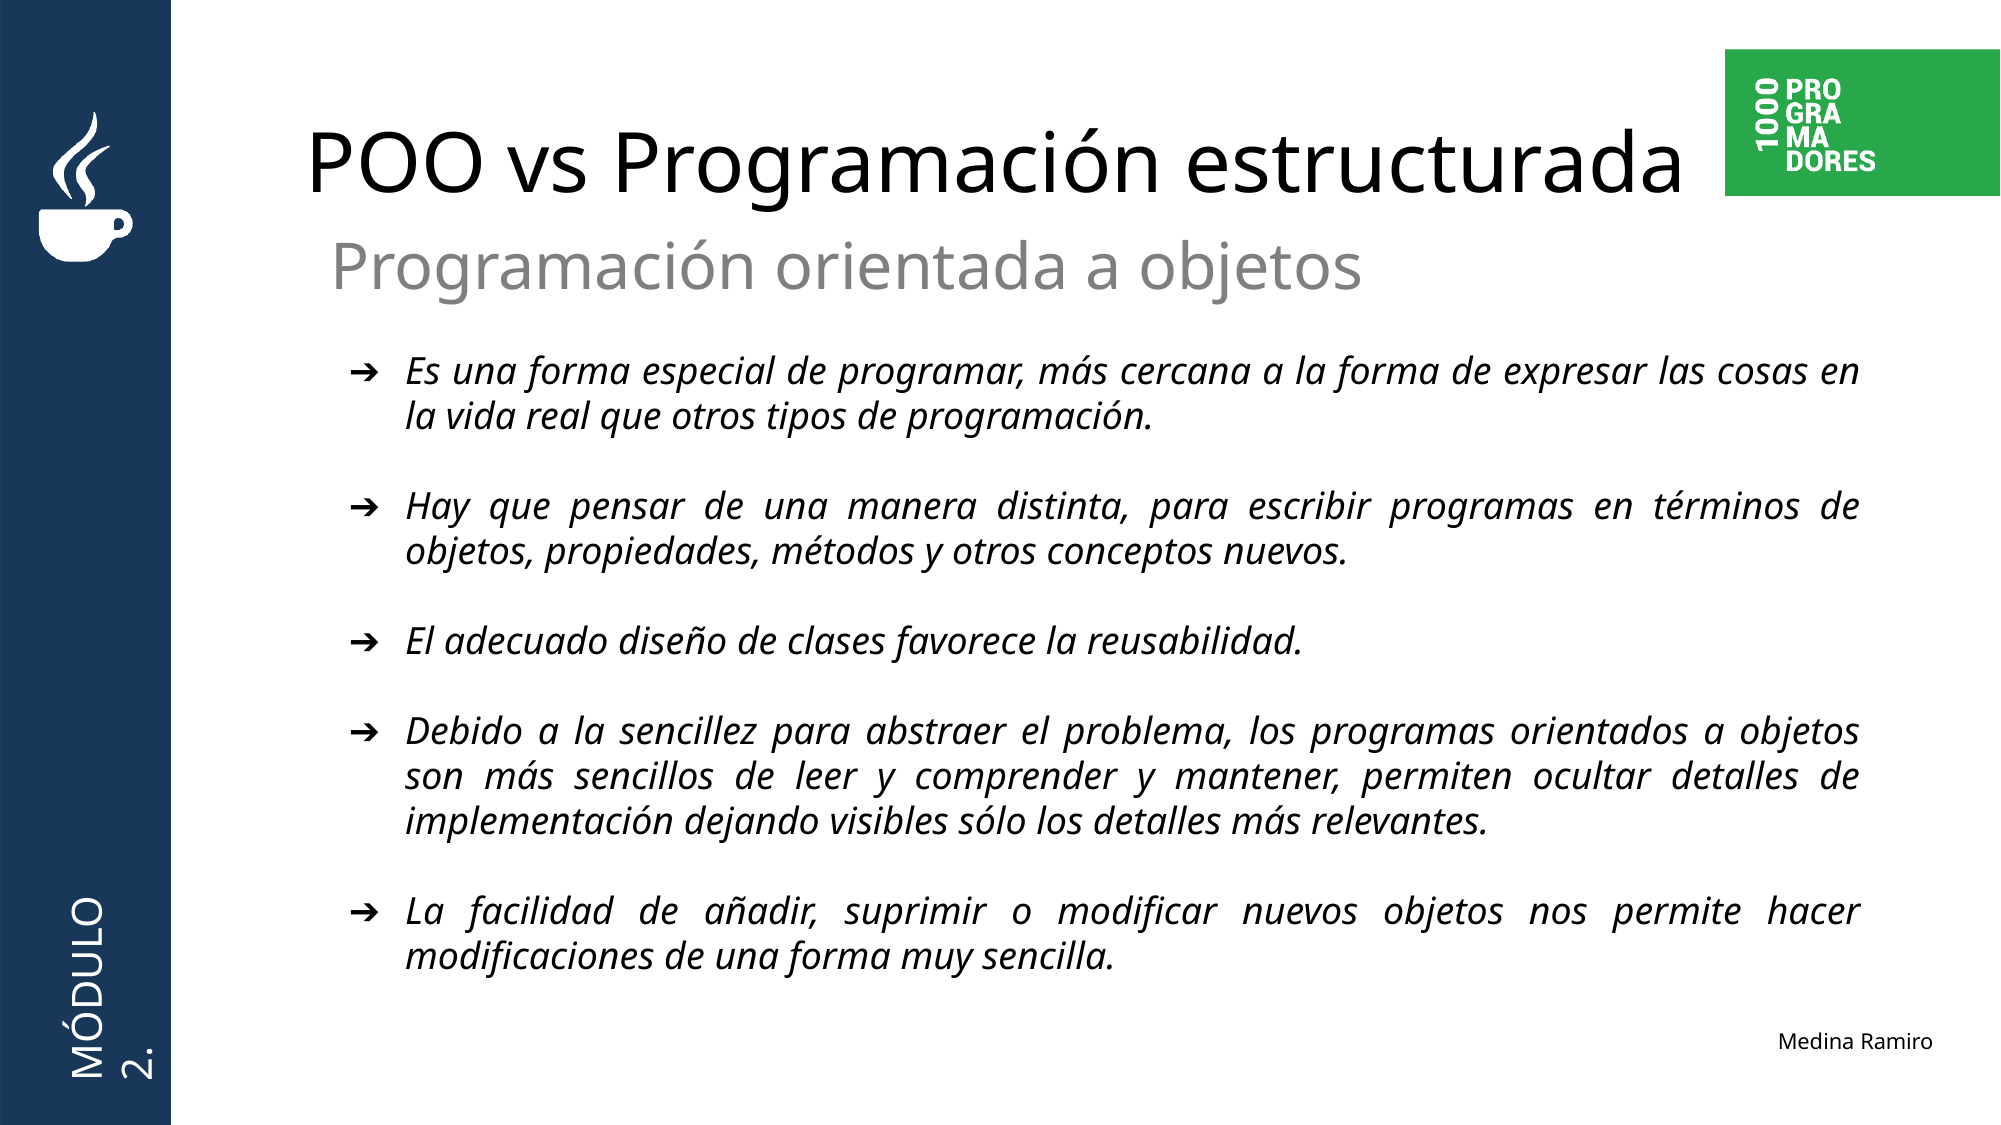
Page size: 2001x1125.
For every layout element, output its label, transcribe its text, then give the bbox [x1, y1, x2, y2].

picture [1725, 0, 2000, 196]
text_box POO vs Programación estructurada [290, 101, 1902, 217]
text_box Medina Ramiro [1508, 1020, 1949, 1062]
text_box Programación orientada a objetos Es una forma especial de programar, más cercana a la forma de expresar las cosas en la vida real que otros tipos de programación. Hay que pensar de una manera distinta, para escribir programas en términos de objetos, propiedades, métodos y otros conceptos nuevos. El adecuado diseño de clases favorece la reusabilidad. Debido a la sencillez para abstraer el problema, los programas orientados a objetos son más sencillos de leer y comprender y mantener, permiten ocultar detalles de implementación dejando visibles sólo los detalles más relevantes. La facilidad de añadir, suprimir o modificar nuevos objetos nos permite hacer modificaciones de una forma muy sencilla. [315, 217, 1877, 985]
picture [0, 0, 172, 1125]
